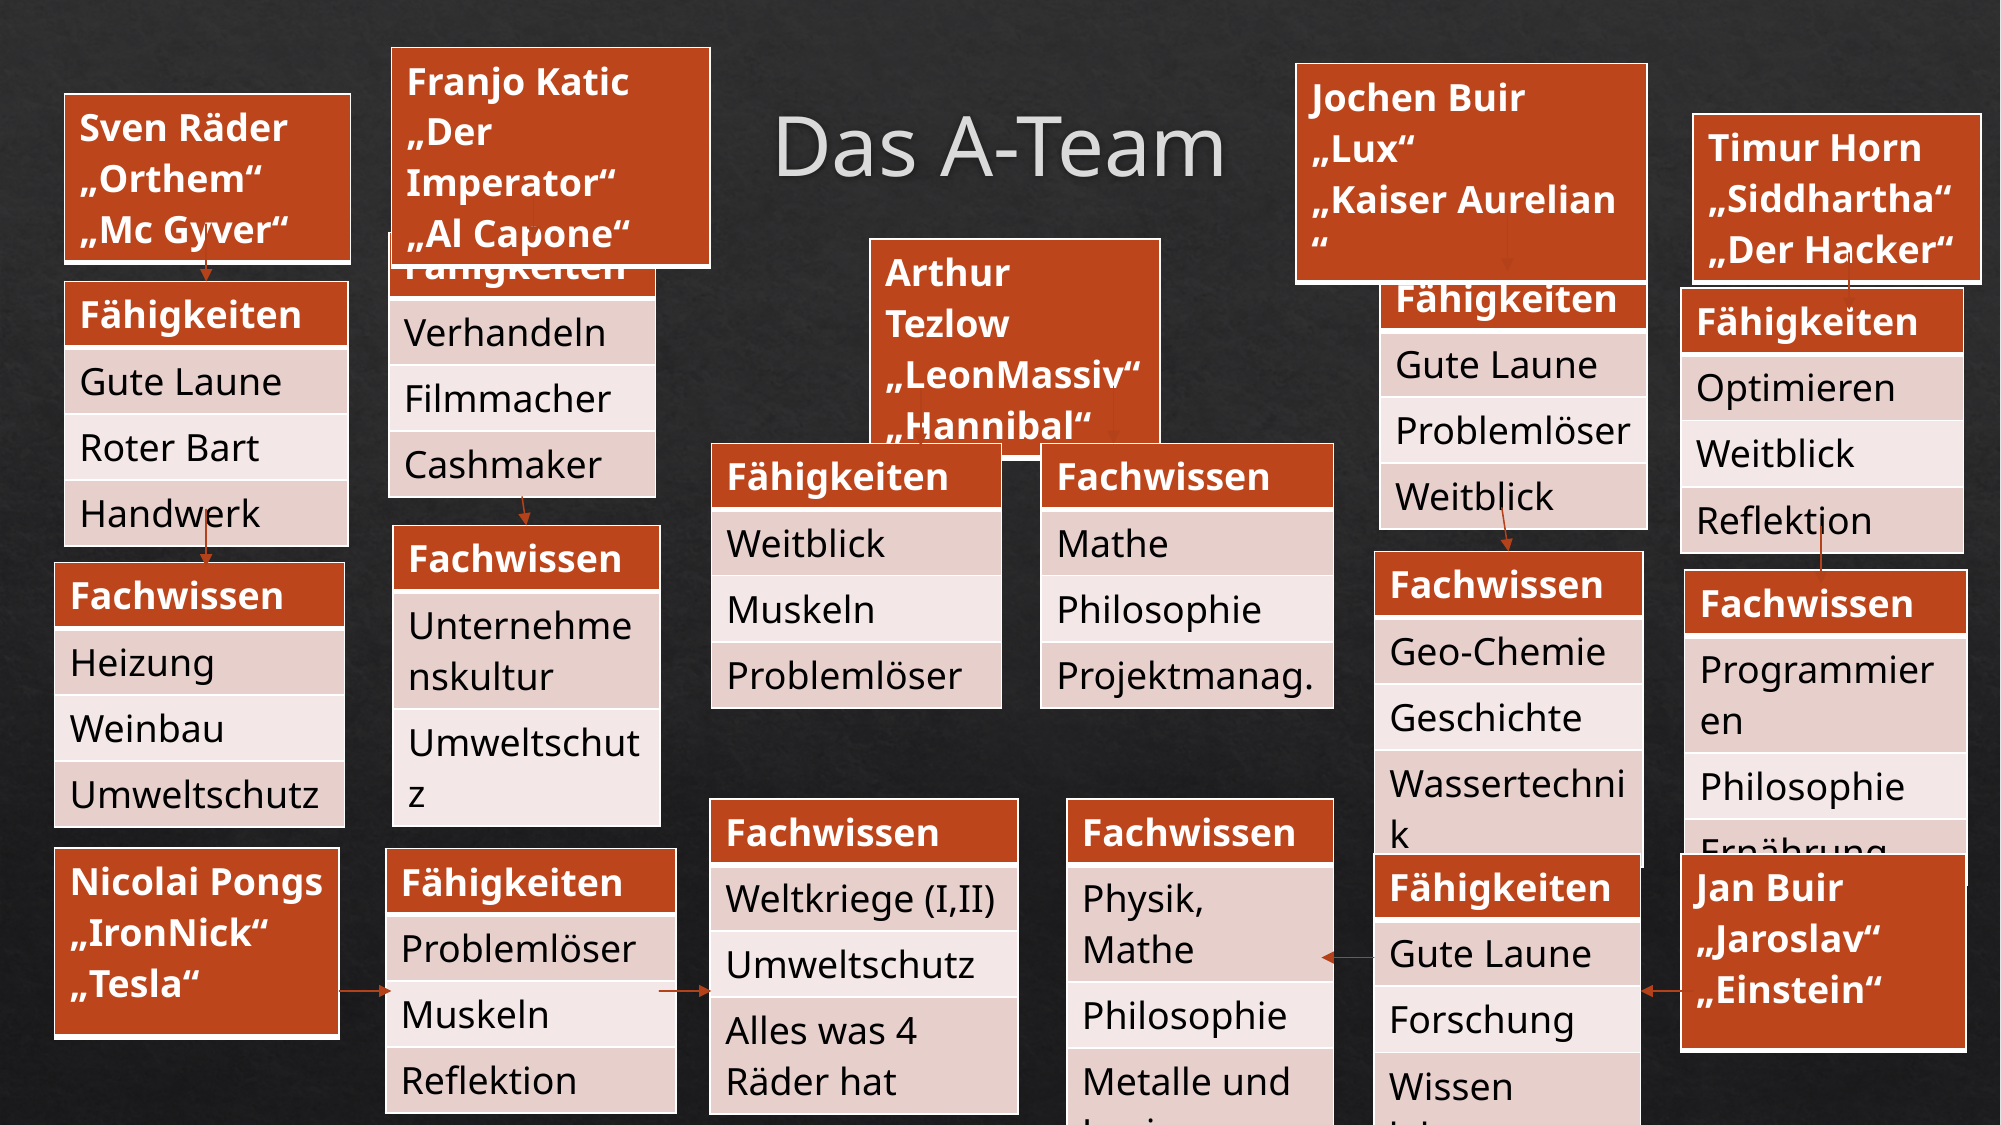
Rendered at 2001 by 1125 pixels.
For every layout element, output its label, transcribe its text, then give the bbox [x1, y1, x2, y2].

table_cell Alles was 4 Räder hat [711, 998, 1017, 1113]
table_header Fähigkeiten [65, 282, 347, 345]
table_header Fachwissen [394, 526, 659, 589]
table_cell Wassertechnik [1375, 751, 1642, 866]
table_header Nicolai Pongs „IronNick“ „Tesla“ [55, 849, 338, 1034]
table_cell Verhandeln [390, 301, 655, 364]
table_cell Cashmaker [390, 432, 655, 496]
table_cell Umweltschutz [55, 762, 344, 826]
table_header Fachwissen [1042, 444, 1333, 507]
table_header Fachwissen [1068, 800, 1333, 862]
table_header Sven Räder „Orthem“ „Mc Gyver“ [65, 95, 350, 260]
table_cell Geo-Chemie [1375, 620, 1642, 683]
table_cell Weitblick [712, 512, 1001, 575]
table_header Arthur Tezlow „LeonMassiv“ „Hannibal“ [871, 240, 1159, 455]
table_cell Projektmanag. [1042, 643, 1333, 707]
table_cell Heizung [55, 631, 344, 694]
table_header Fähigkeiten [1682, 289, 1963, 352]
title Das A-Team [711, 63, 1295, 223]
table_header Fachwissen [55, 563, 344, 626]
table_header Jochen Buir „Lux“ „Kaiser Aurelian “ [1297, 64, 1646, 280]
table_cell Muskeln [387, 982, 675, 1046]
table_header Fähigkeiten [387, 849, 675, 912]
table_cell Unternehmenskultur [394, 594, 659, 708]
table_header Franjo Katic „Der Imperator“ „Al Capone“ [392, 48, 709, 264]
table_cell Umweltschutz [711, 932, 1017, 996]
table_header Timur Horn „Siddhartha“ „Der Hacker“ [1694, 115, 1980, 280]
table_cell Problemlöser [387, 917, 675, 980]
table_header Fähigkeiten [1381, 285, 1646, 328]
table_cell Weitblick [1381, 464, 1646, 528]
table_cell Weltkriege (I,II) [711, 868, 1017, 930]
table_cell Problemlöser [1381, 398, 1646, 462]
table_cell Programmieren [1685, 639, 1966, 752]
table_header Fachwissen [1375, 552, 1642, 615]
table_cell Metalle und Legierungen [1068, 1049, 1333, 1125]
table_cell Philosophie [1068, 983, 1333, 1047]
table_cell Wissen lehren [1375, 1053, 1640, 1125]
title Das A-Team [150, 63, 391, 223]
table_cell Forschung [1375, 987, 1640, 1052]
table_cell Roter Bart [65, 415, 347, 479]
table_cell Gute Laune [1381, 334, 1646, 396]
table_header Fähigkeiten [390, 265, 655, 296]
table_cell Reflektion [1682, 488, 1963, 552]
table_cell Philosophie [1042, 576, 1333, 641]
table_cell Weinbau [55, 696, 344, 760]
table_cell Physik, Mathe [1068, 868, 1333, 981]
table_cell Ernährung [1685, 820, 1966, 853]
table_cell Gute Laune [65, 350, 347, 413]
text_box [1501, 507, 1509, 552]
table_cell Weitblick [1682, 421, 1963, 486]
table_cell Handwerk [65, 481, 347, 545]
table_cell Gute Laune [1375, 923, 1640, 985]
table_header Fachwissen [1685, 571, 1966, 633]
table_cell Optimieren [1682, 357, 1963, 420]
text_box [521, 472, 527, 526]
table_cell Mathe [1042, 512, 1333, 575]
title Das A-Team [1648, 63, 1850, 223]
table_cell Muskeln [712, 576, 1001, 641]
table_cell Filmmacher [390, 366, 655, 430]
table_cell Umweltschutz [394, 710, 659, 825]
table_header Jan Buir „Jaroslav“ „Einstein“ [1682, 855, 1965, 1048]
table_cell Geschichte [1375, 685, 1642, 749]
table_cell Problemlöser [712, 643, 1001, 707]
table_header Fähigkeiten [1375, 855, 1640, 917]
table_header Fähigkeiten [712, 444, 1001, 507]
table_cell Philosophie [1685, 754, 1966, 818]
table_cell Reflektion [387, 1048, 675, 1112]
table_header Fachwissen [711, 800, 1017, 862]
